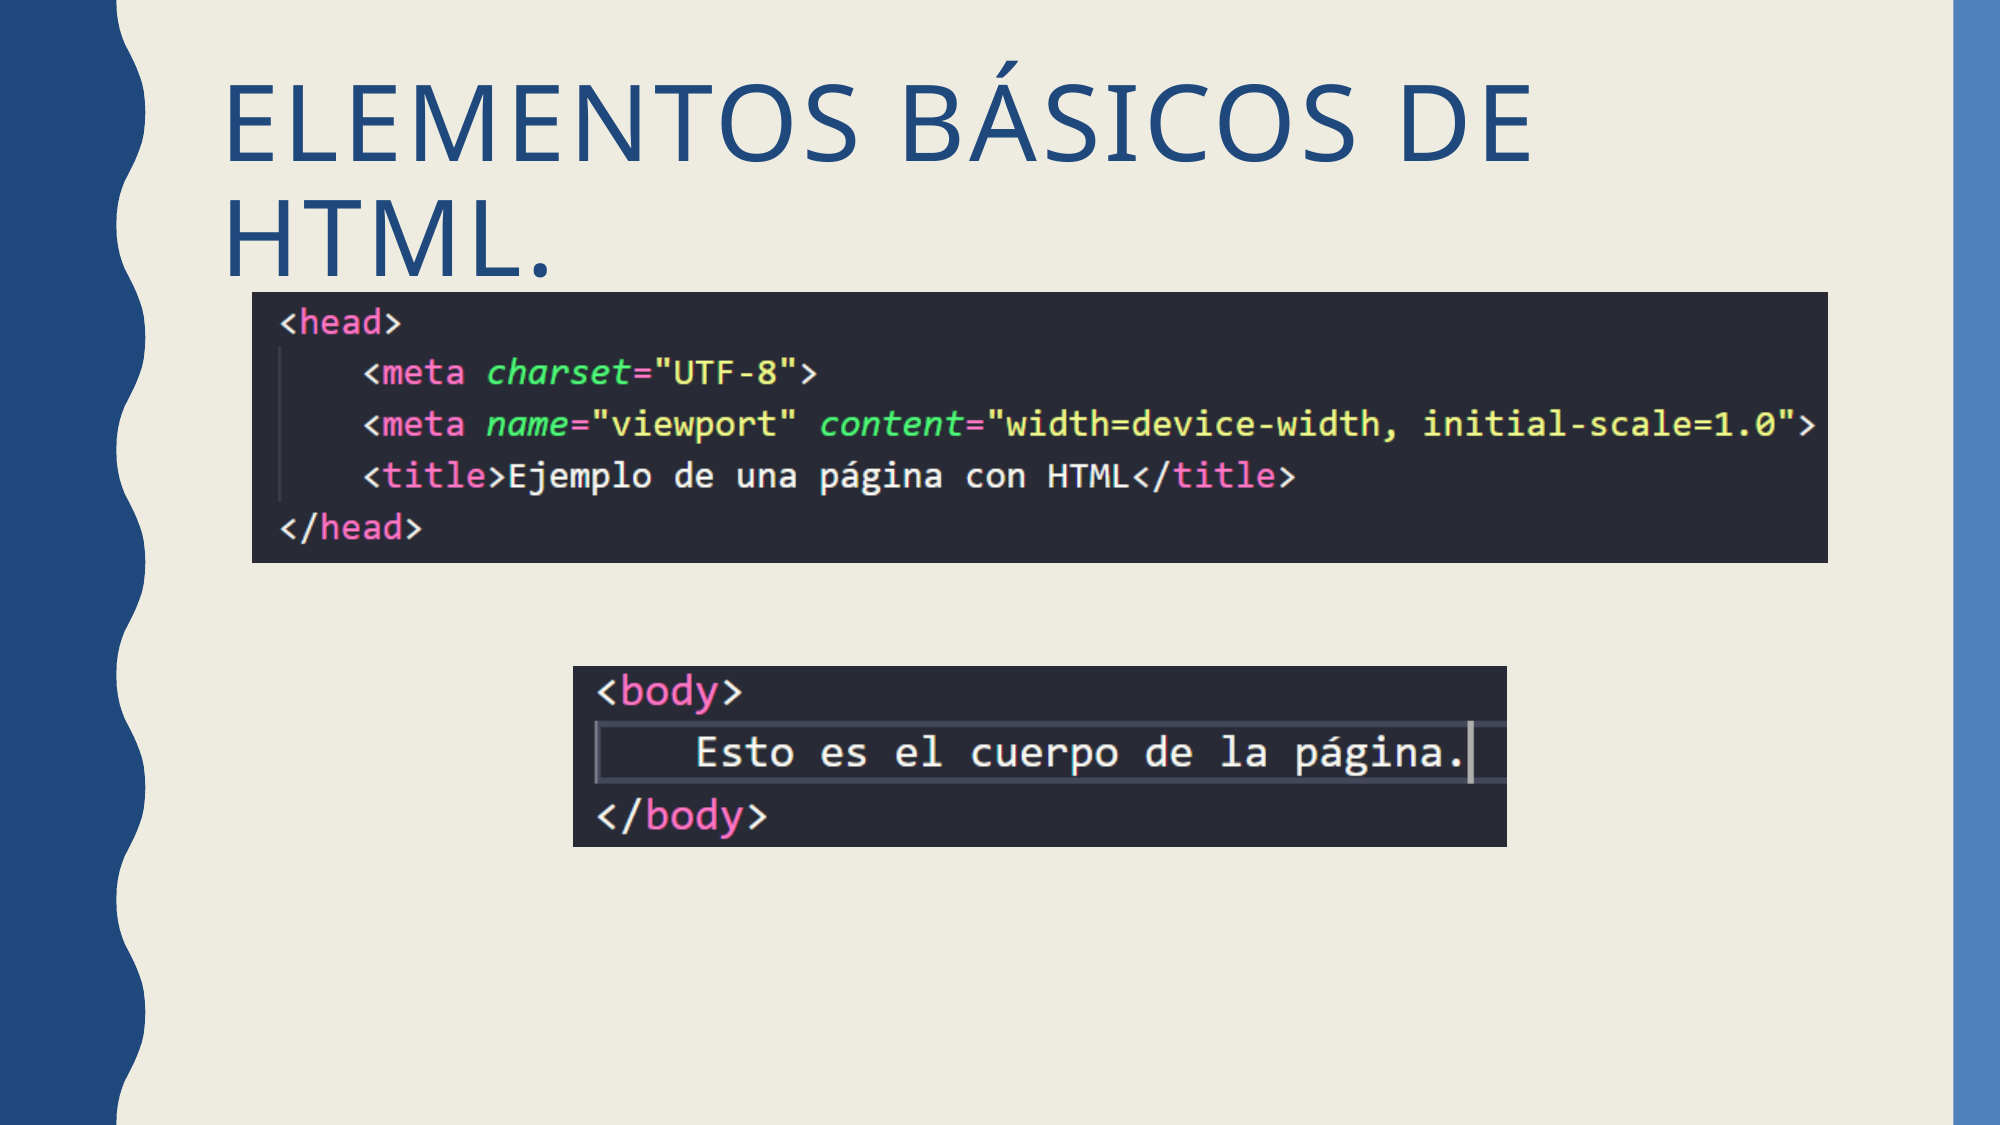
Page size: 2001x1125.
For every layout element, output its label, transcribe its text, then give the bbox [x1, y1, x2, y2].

title Elementos básicos de HTML. [205, 62, 1875, 308]
picture [252, 292, 1828, 563]
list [573, 666, 1507, 847]
